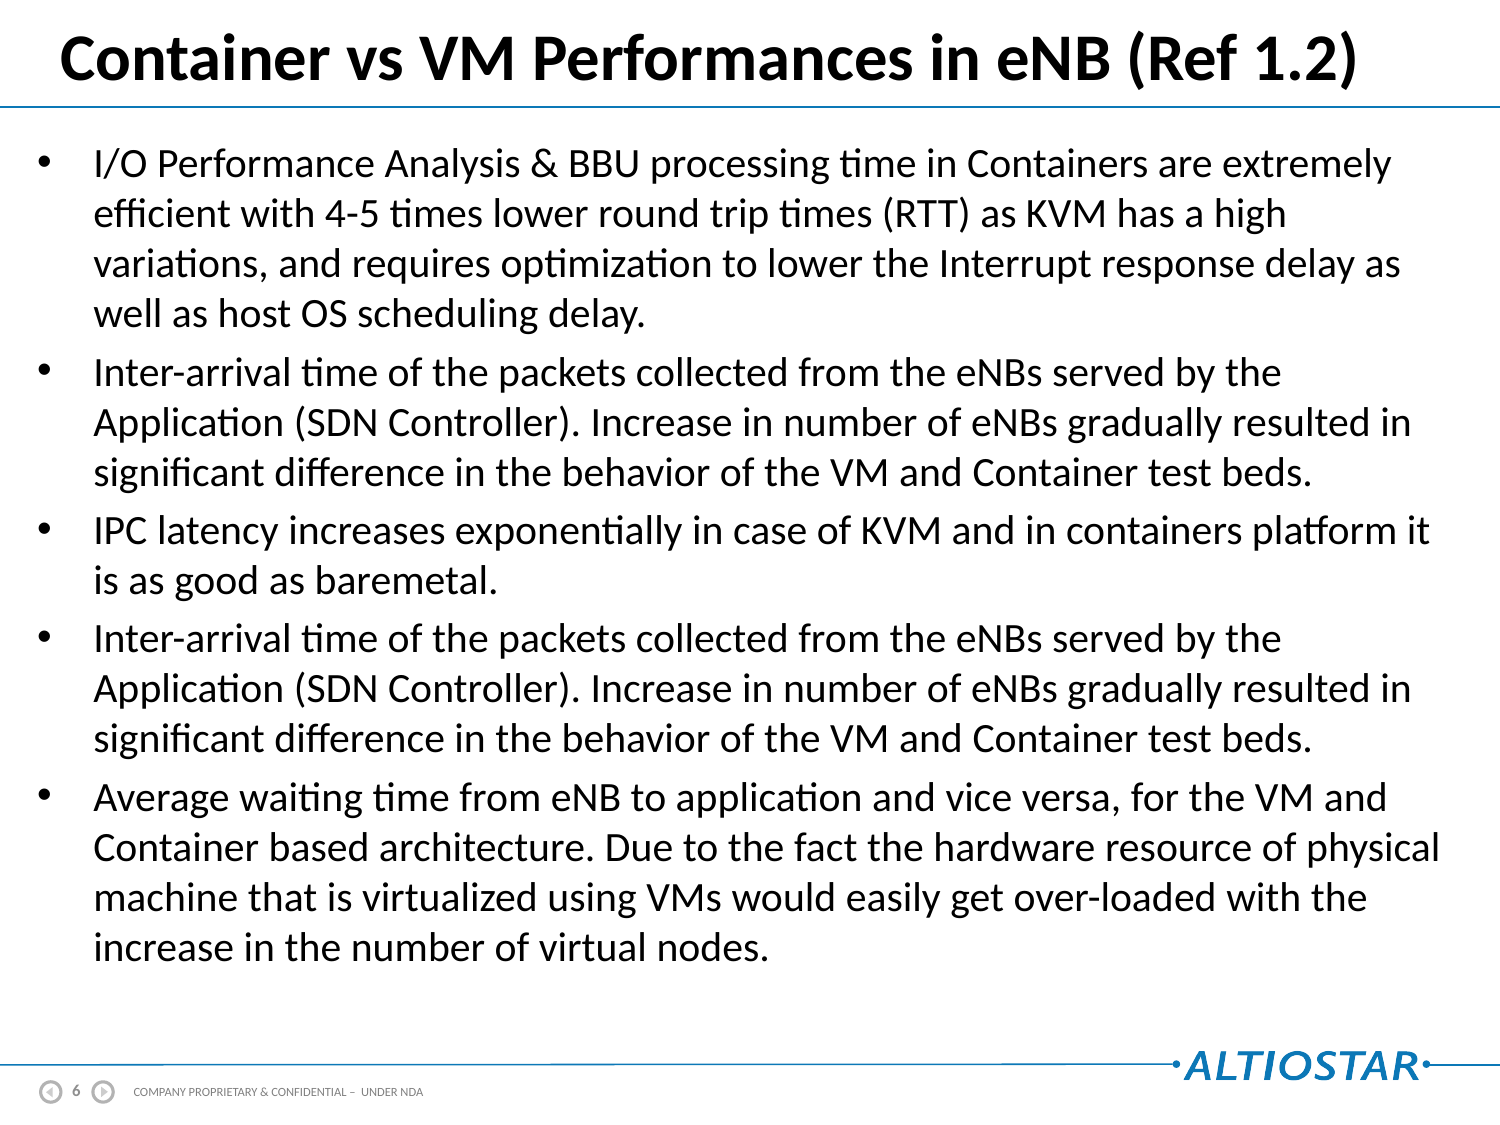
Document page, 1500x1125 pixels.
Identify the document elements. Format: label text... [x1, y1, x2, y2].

title Container vs VM Performances in eNB (Ref 1.2) [0, 0, 1500, 108]
slide_number 6 [39, 1068, 114, 1110]
picture [1183, 1025, 1421, 1084]
list I/O Performance Analysis & BBU processing time in Containers are extremely efficient with 4-5 times lower round trip times (RTT) as KVM has a high variations, and requires optimization to lower the Interrupt response delay as well as host OS scheduling delay. Inter-arrival time of the packets collected from the eNBs served by the Application (SDN Controller). Increase in number of eNBs gradually resulted in significant difference in the behavior of the VM and Container test beds. IPC latency increases exponentially in case of KVM and in containers platform it is as good as baremetal. Inter-arrival time of the packets collected from the eNBs served by the Application (SDN Controller). Increase in number of eNBs gradually resulted in significant difference in the behavior of the VM and Container test beds. Average waiting time from eNB to application and vice versa, for the VM and Container based architecture. Due to the fact the hardware resource of physical machine that is virtualized using VMs would easily get over-loaded with the increase in the number of virtual nodes. [22, 128, 1478, 1005]
